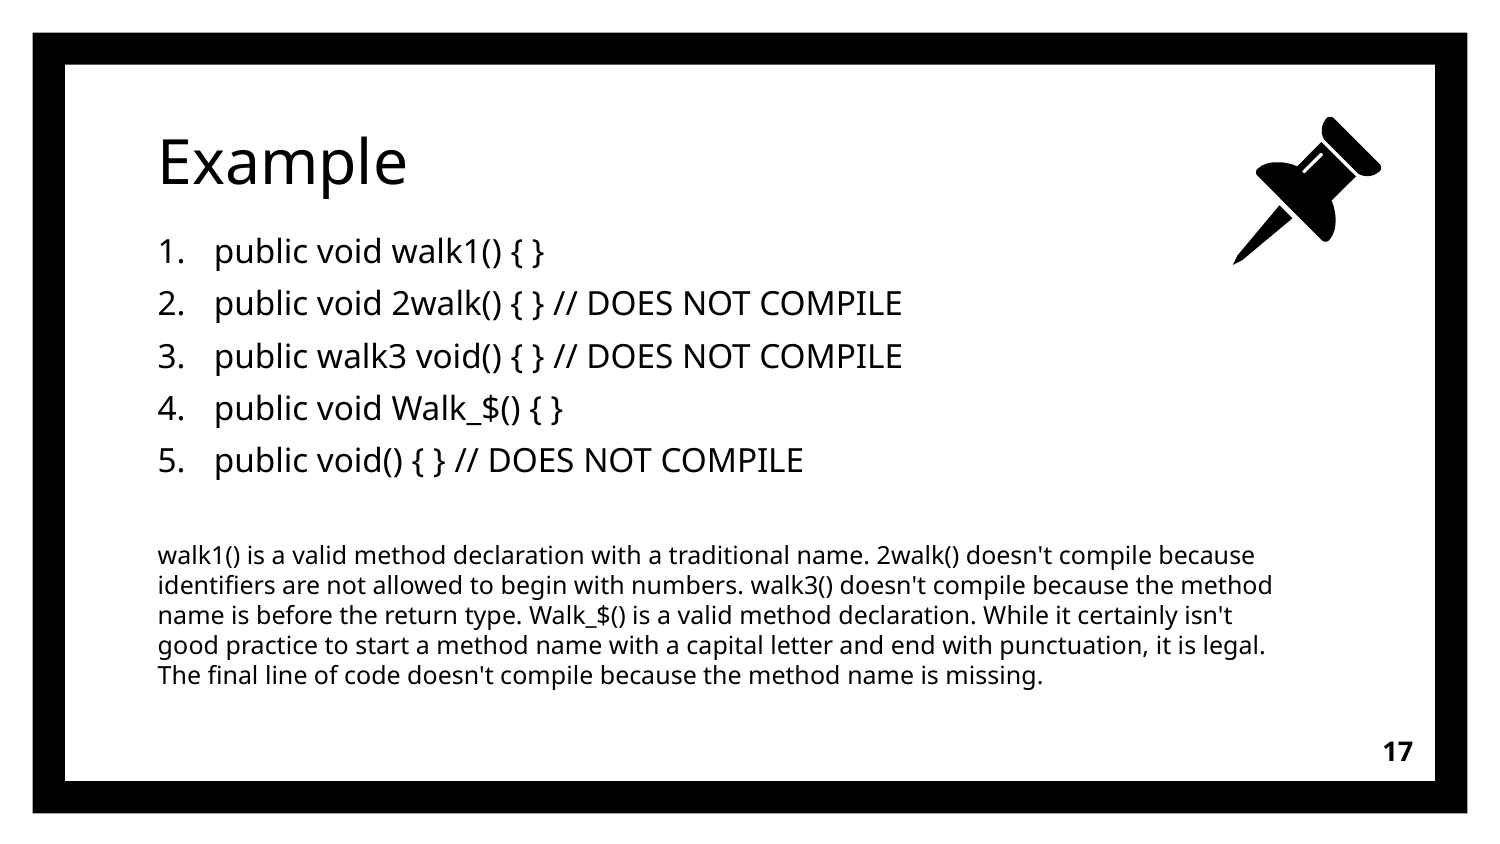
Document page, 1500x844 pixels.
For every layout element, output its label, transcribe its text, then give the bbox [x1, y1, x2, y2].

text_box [1232, 116, 1382, 266]
list public void walk1() { } public void 2walk() { } // DOES NOT COMPILE public walk3 void() { } // DOES NOT COMPILE public void Walk_$() { } public void() { } // DOES NOT COMPILE walk1() is a valid method declaration with a traditional name. 2walk() doesn't compile because identifiers are not allowed to begin with numbers. walk3() doesn't compile because the method name is before the return type. Walk_$() is a valid method declaration. While it certainly isn't good practice to start a method name with a capital letter and end with punctuation, it is legal. The final line of code doesn't compile because the method name is missing. [117, 214, 1306, 556]
slide_number 17 [1338, 720, 1429, 786]
title Example [142, 139, 1238, 288]
